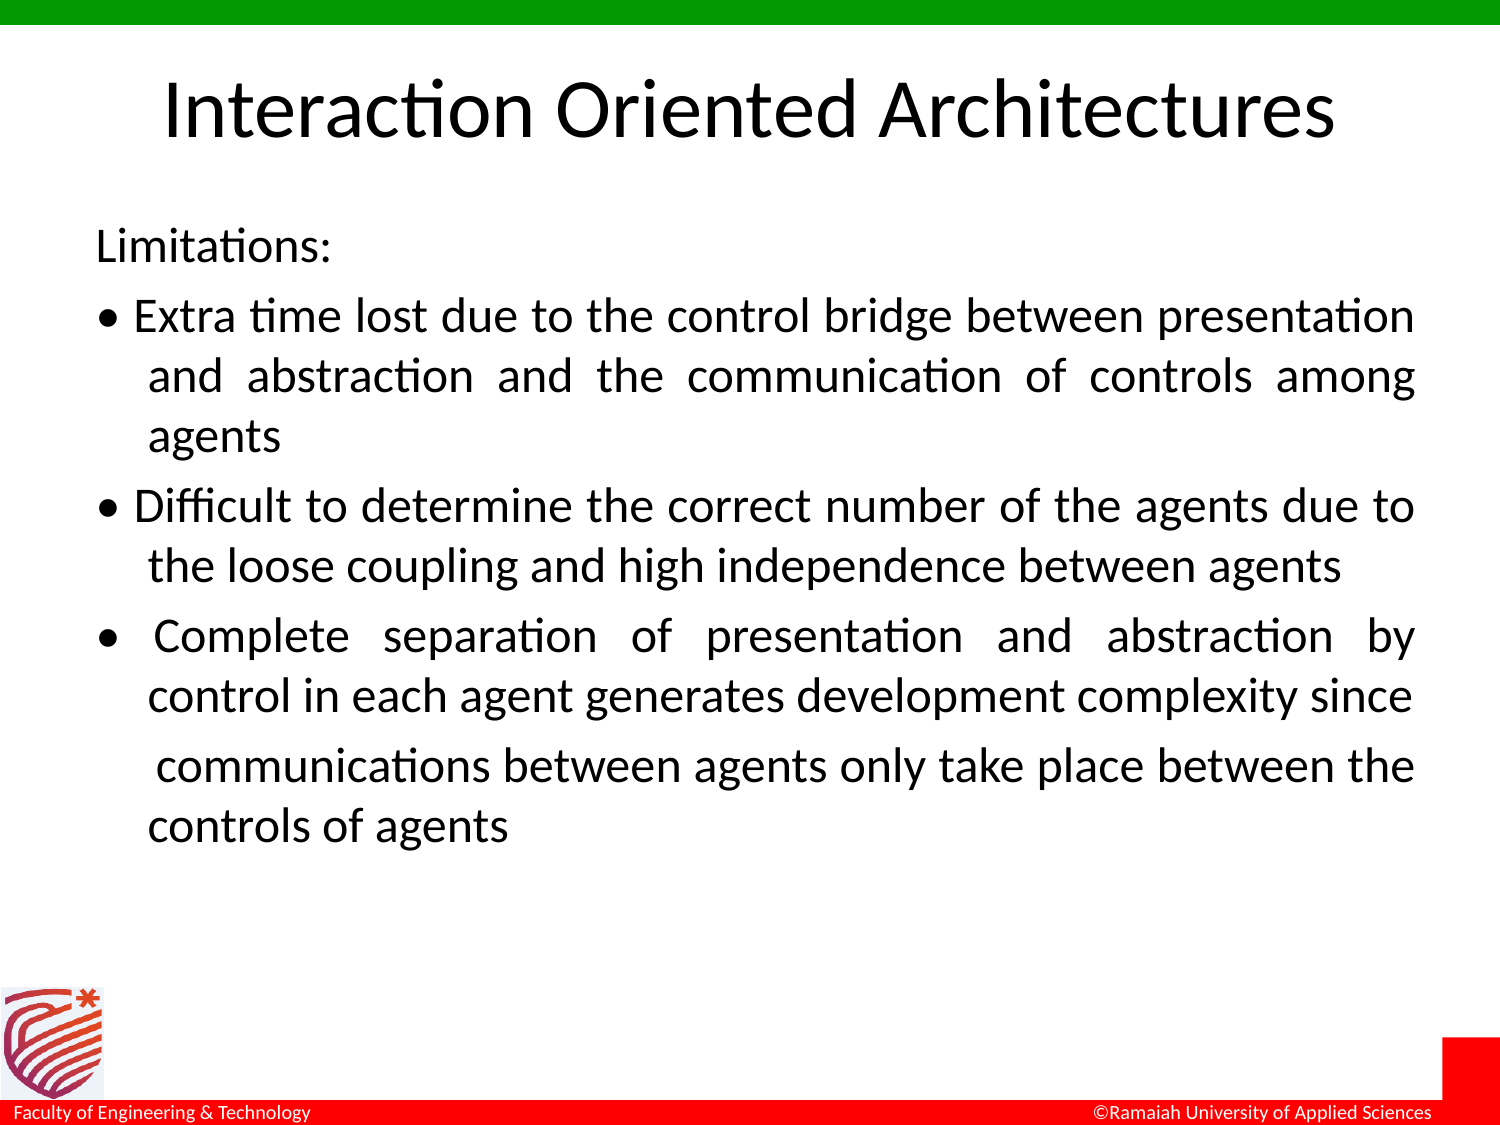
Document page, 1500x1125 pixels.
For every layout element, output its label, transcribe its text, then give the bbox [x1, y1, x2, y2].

list Limitations: • Extra time lost due to the control bridge between presentation and abstraction and the communication of controls among agents • Difficult to determine the correct number of the agents due to the loose coupling and high independence between agents • Complete separation of presentation and abstraction by control in each agent generates development complexity since communications between agents only take place between the controls of agents [80, 204, 1431, 1001]
title Interaction Oriented Architectures [75, 45, 1425, 233]
picture [1, 987, 104, 1100]
